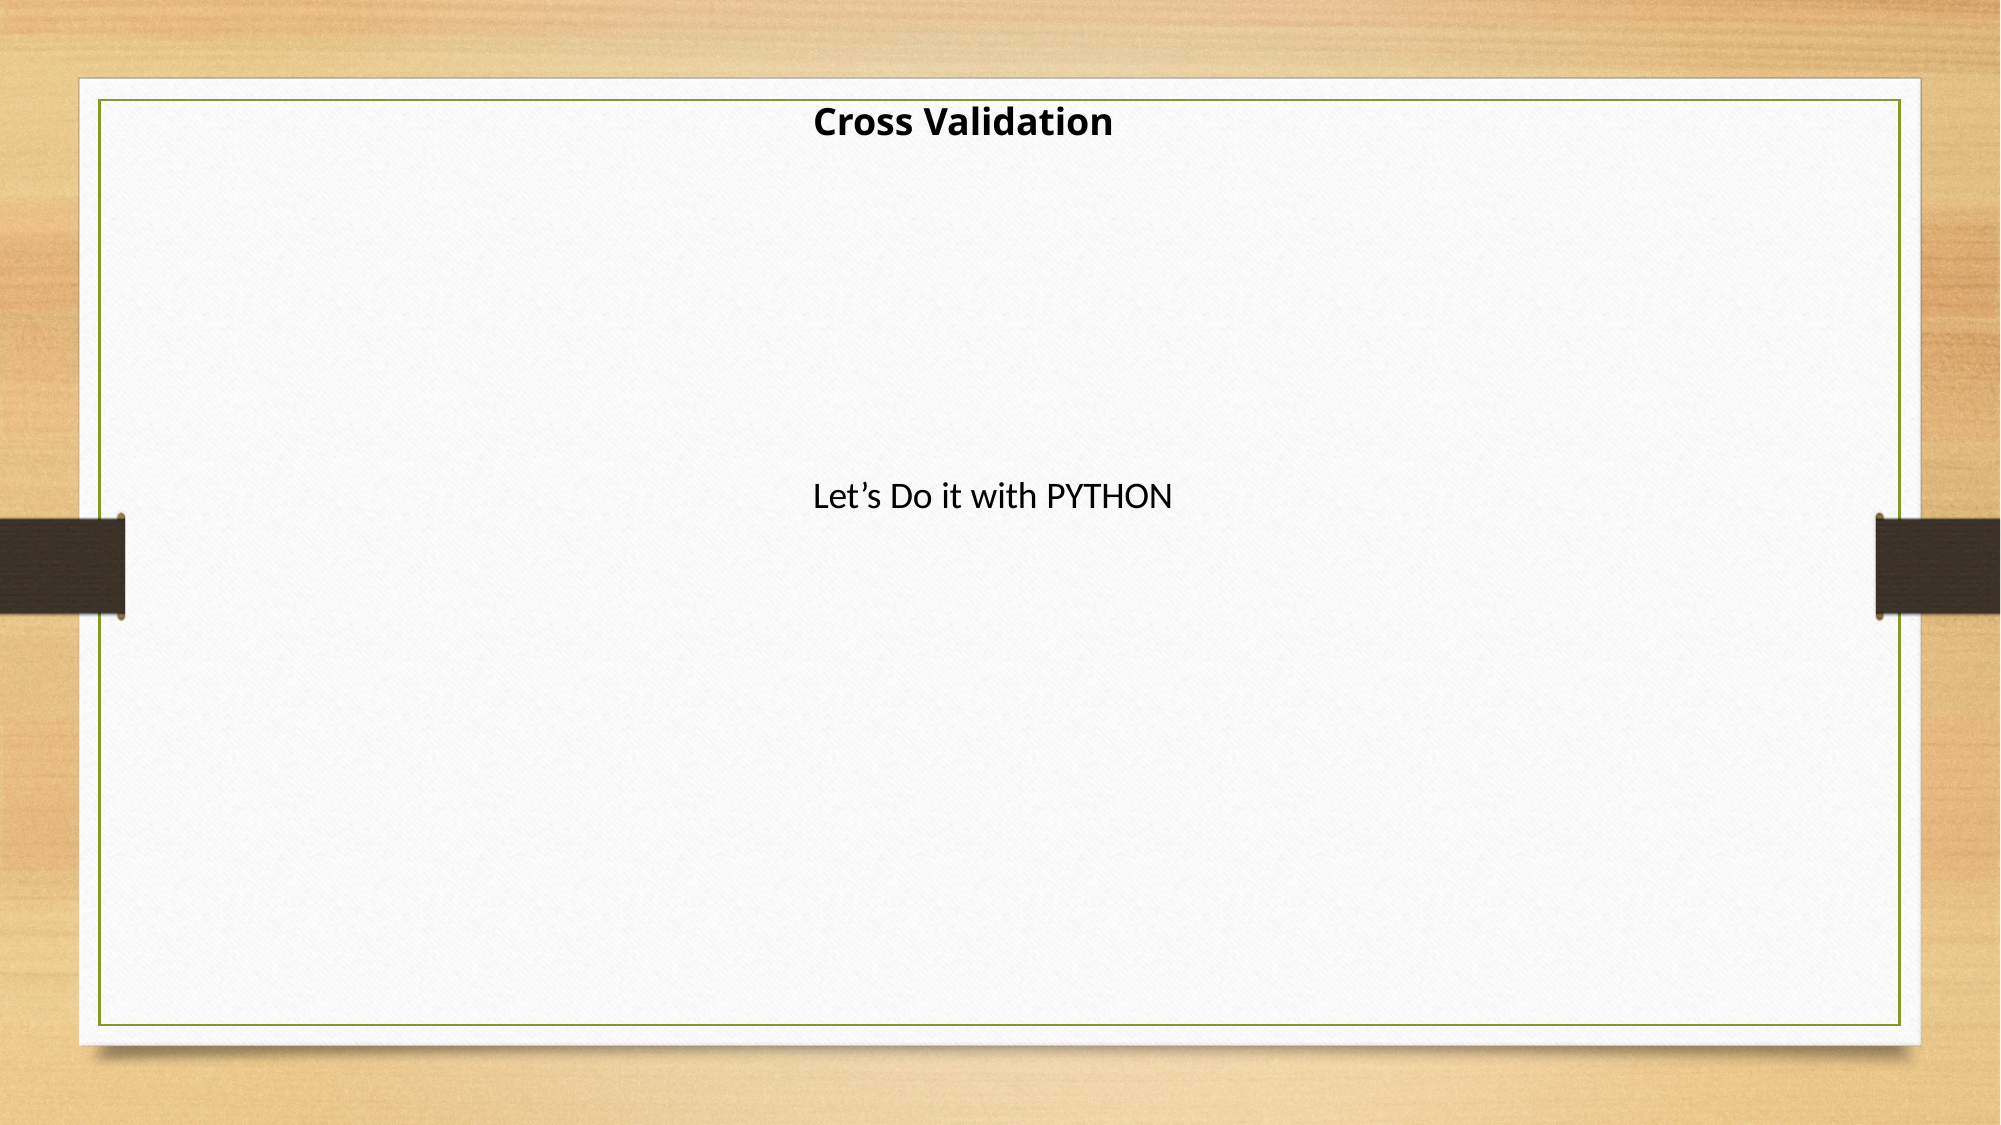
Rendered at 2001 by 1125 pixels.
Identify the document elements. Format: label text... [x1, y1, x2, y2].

text_box Let’s Do it with PYTHON [811, 469, 1179, 517]
text_box Cross Validation [811, 96, 1120, 144]
picture [0, 0, 2001, 1125]
